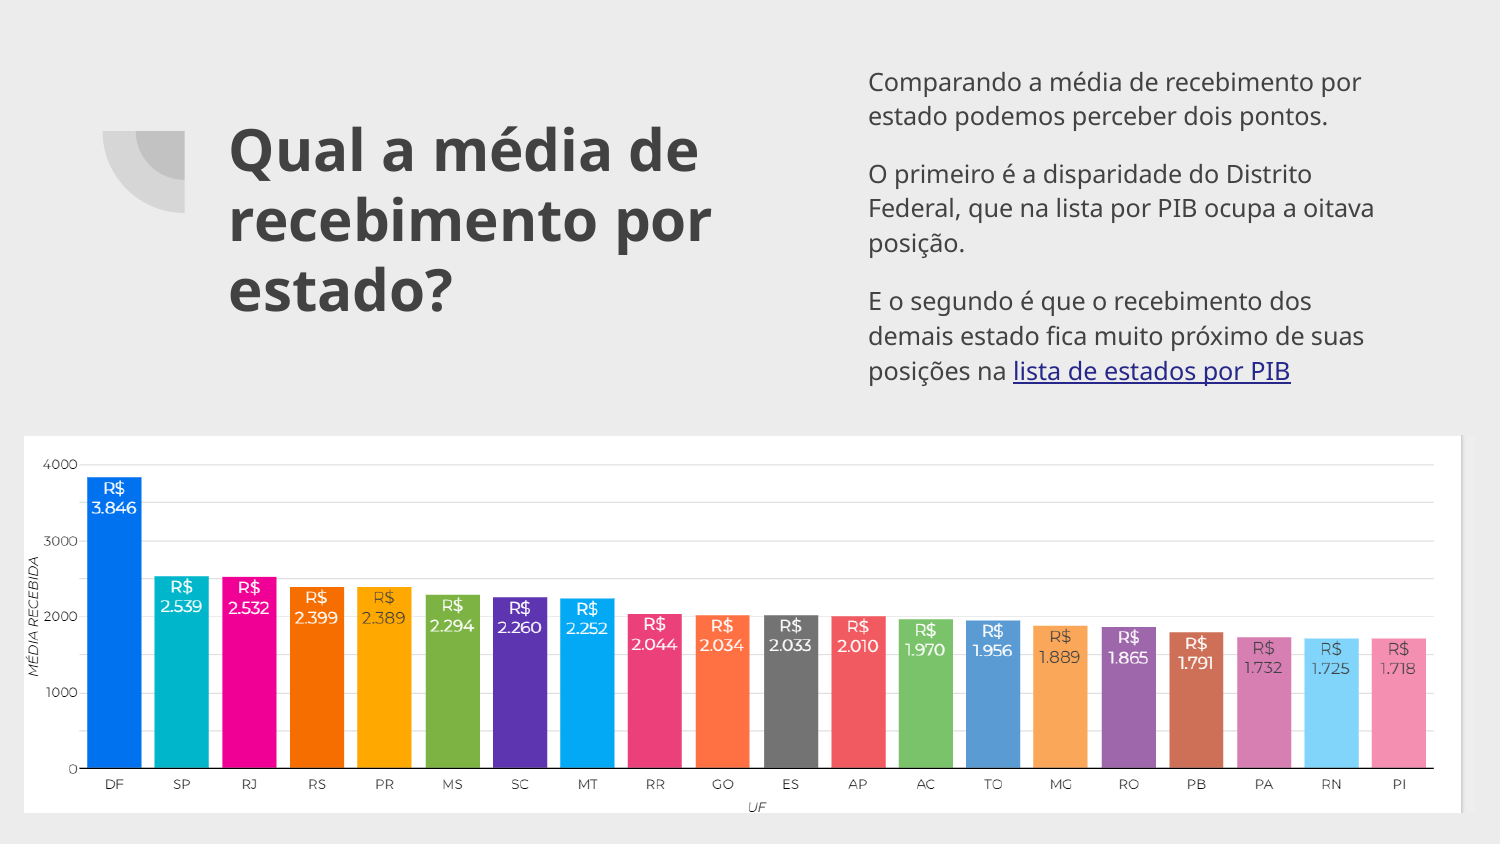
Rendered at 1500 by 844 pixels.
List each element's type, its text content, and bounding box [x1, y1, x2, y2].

picture [24, 435, 1476, 813]
list Comparando a média de recebimento por estado podemos perceber dois pontos. O primeiro é a disparidade do Distrito Federal, que na lista por PIB ocupa a oitava posição. E o segundo é que o recebimento dos demais estado fica muito próximo de suas posições na lista de estados por PIB [853, 46, 1397, 411]
title Qual a média de recebimento por estado? [213, 98, 758, 359]
